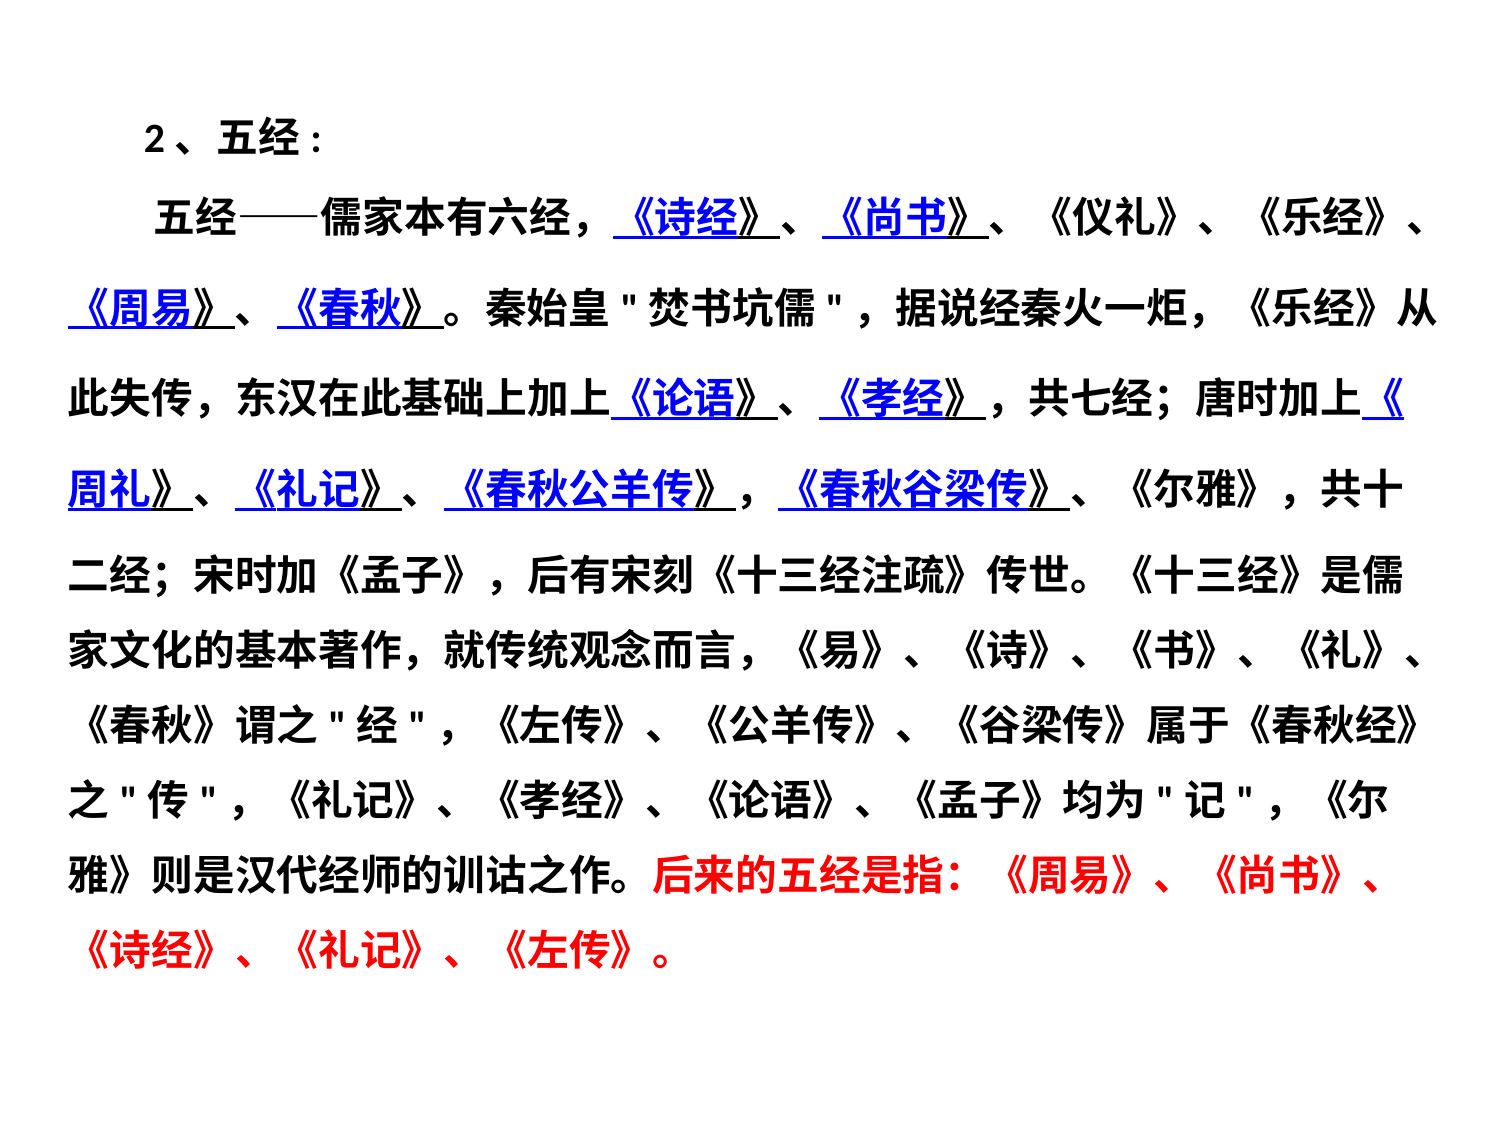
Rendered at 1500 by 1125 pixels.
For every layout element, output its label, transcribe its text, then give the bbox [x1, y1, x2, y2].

text_box 2、五经: 五经——儒家本有六经，《诗经》、《尚书》、《仪礼》、《乐经》、《周易》、《春秋》。秦始皇"焚书坑儒"，据说经秦火一炬，《乐经》从此失传，东汉在此基础上加上《论语》、《孝经》，共七经；唐时加上《周礼》、《礼记》、《春秋公羊传》，《春秋谷梁传》、《尔雅》，共十二经；宋时加《孟子》，后有宋刻《十三经注疏》传世。《十三经》是儒家文化的基本著作，就传统观念而言，《易》、《诗》、《书》、《礼》、《春秋》谓之"经"，《左传》、《公羊传》、《谷梁传》属于《春秋经》之"传"，《礼记》、《孝经》、《论语》、《孟子》均为"记"，《尔雅》则是汉代经师的训诂之作。后来的五经是指：《周易》、《尚书》、《诗经》、《礼记》、《左传》。 [53, 78, 1459, 981]
